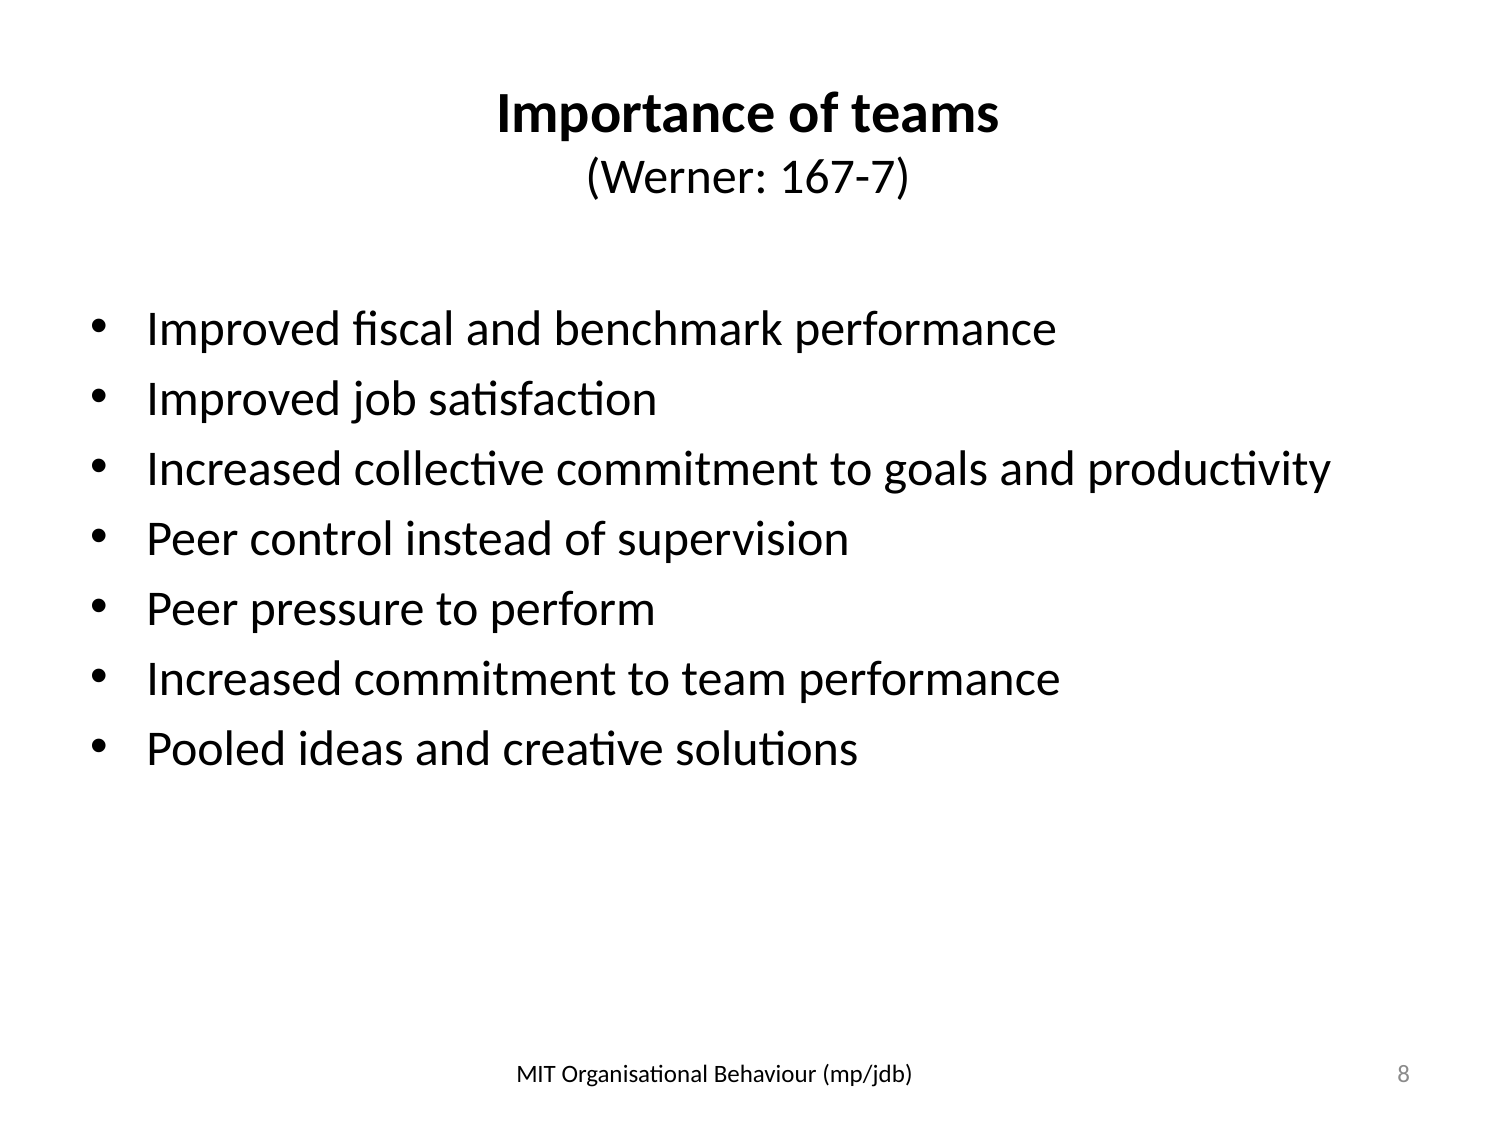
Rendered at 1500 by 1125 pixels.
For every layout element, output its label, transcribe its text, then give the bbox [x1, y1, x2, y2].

list Improved fiscal and benchmark performance Improved job satisfaction Increased collective commitment to goals and productivity Peer control instead of supervision Peer pressure to perform Increased commitment to team performance Pooled ideas and creative solutions [74, 207, 1426, 1012]
title Importance of teams (Werner: 167-7) [72, 44, 1424, 233]
footer MIT Organisational Behaviour (mp/jdb) [316, 1042, 1114, 1103]
slide_number 8 [1114, 1042, 1425, 1103]
